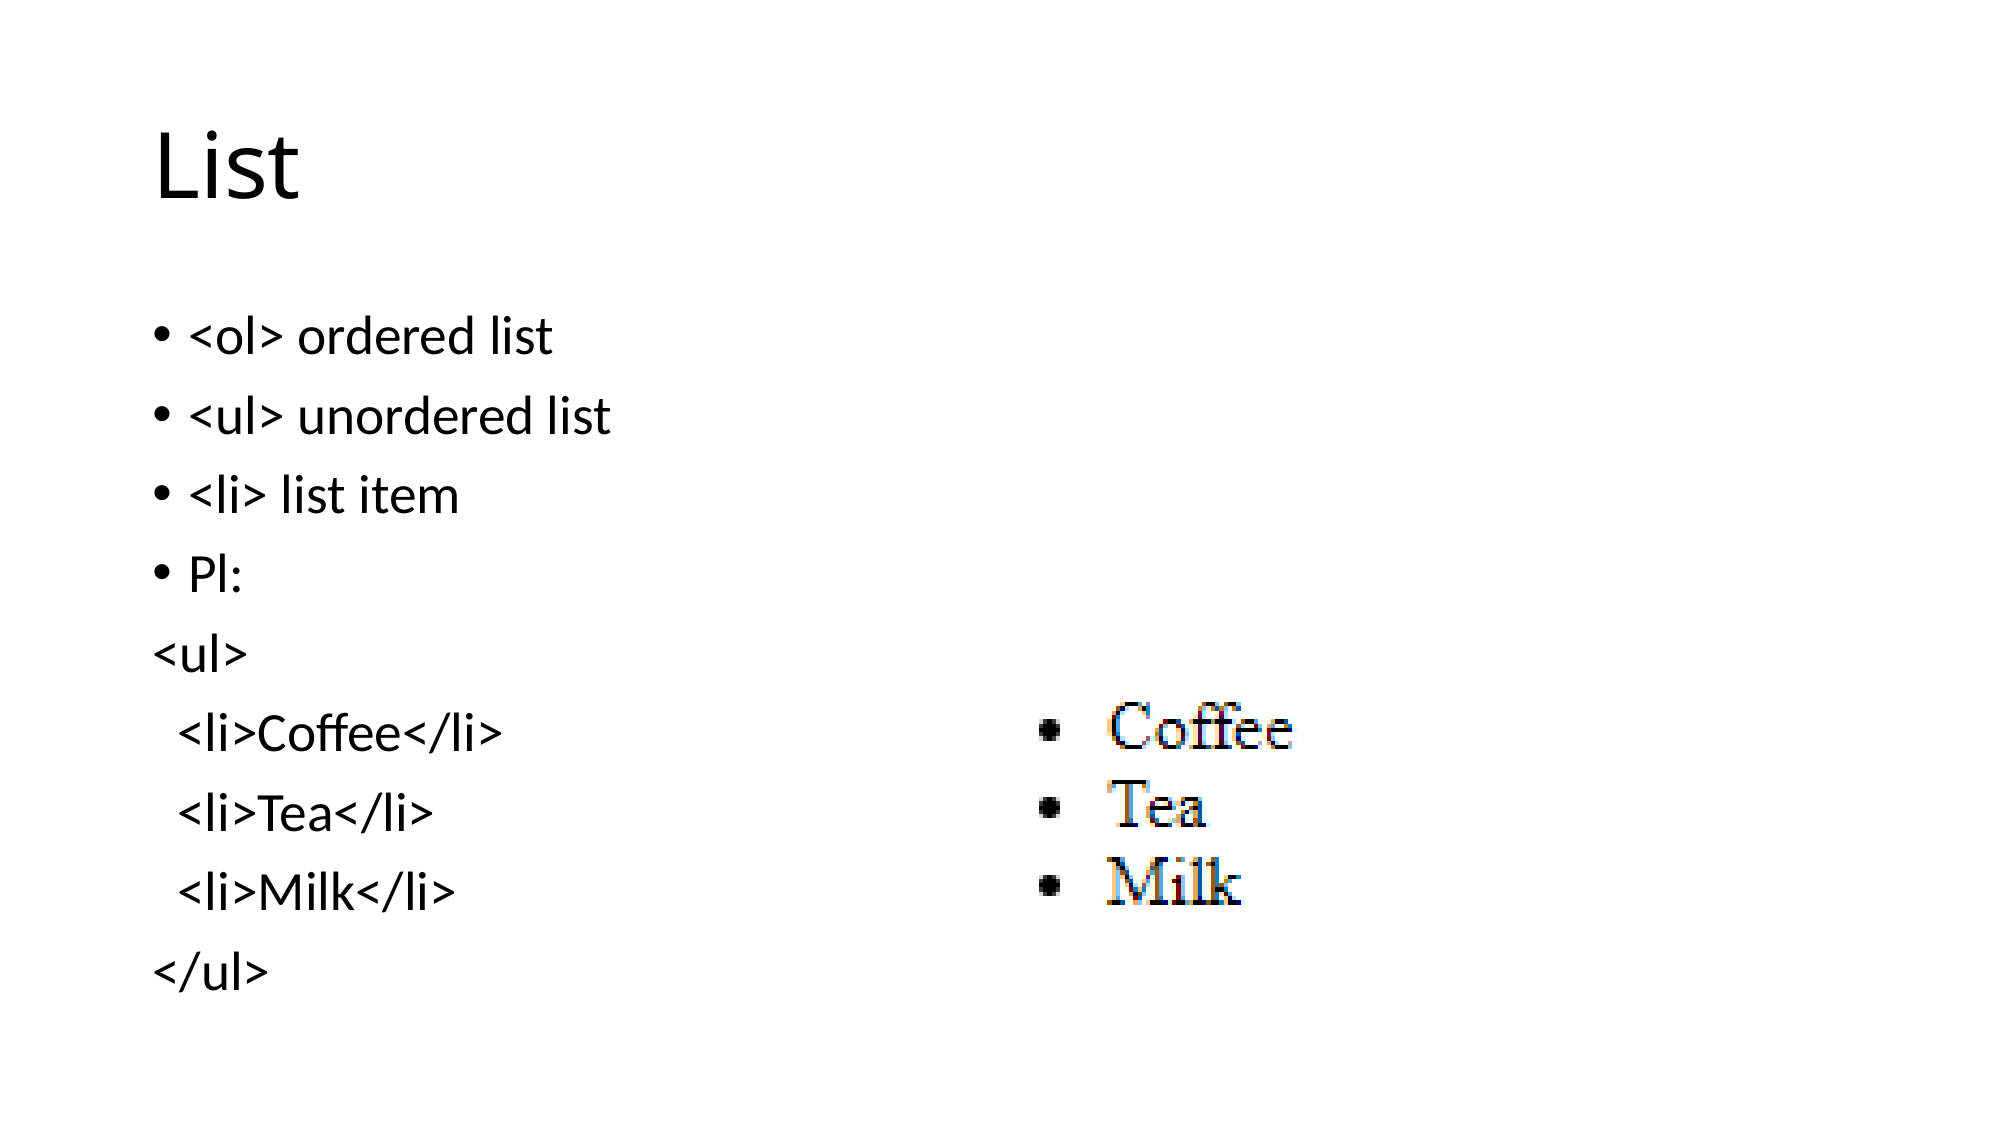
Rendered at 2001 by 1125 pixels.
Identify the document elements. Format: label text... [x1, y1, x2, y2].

title List [137, 59, 1863, 278]
picture [1008, 655, 1366, 957]
list <ol> ordered list <ul> unordered list <li> list item Pl: <ul> <li>Coffee</li> <li>Tea</li> <li>Milk</li> </ul> [137, 299, 1863, 1014]
